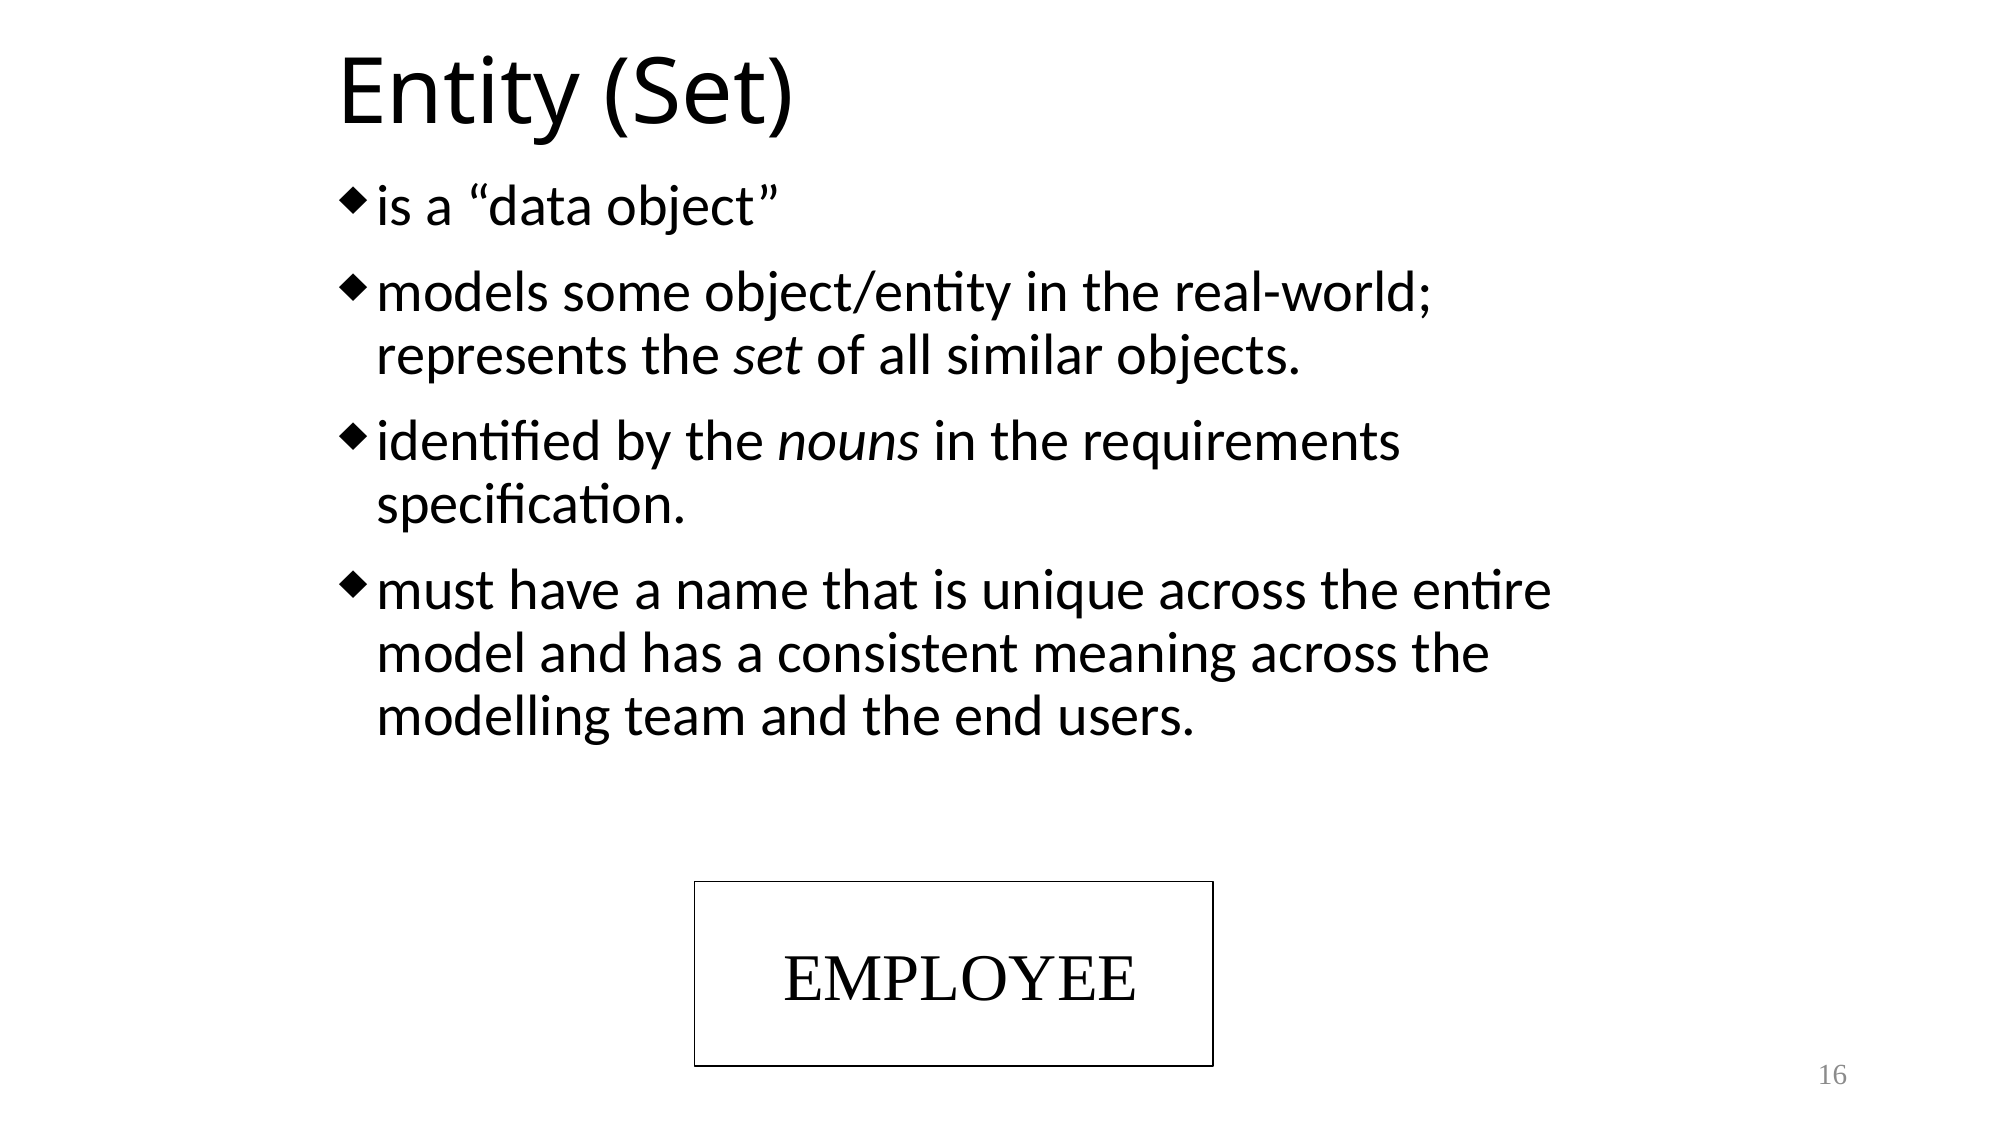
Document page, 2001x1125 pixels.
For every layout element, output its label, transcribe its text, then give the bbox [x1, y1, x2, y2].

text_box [694, 881, 1214, 1066]
slide_number 16 [1412, 1042, 1863, 1103]
list is a “data object” models some object/entity in the real-world; represents the set of all similar objects. identified by the nouns in the requirements specification. must have a name that is unique across the entire model and has a consistent meaning across the modelling team and the end users. [324, 167, 1675, 853]
title Entity (Set) [297, 0, 1673, 188]
